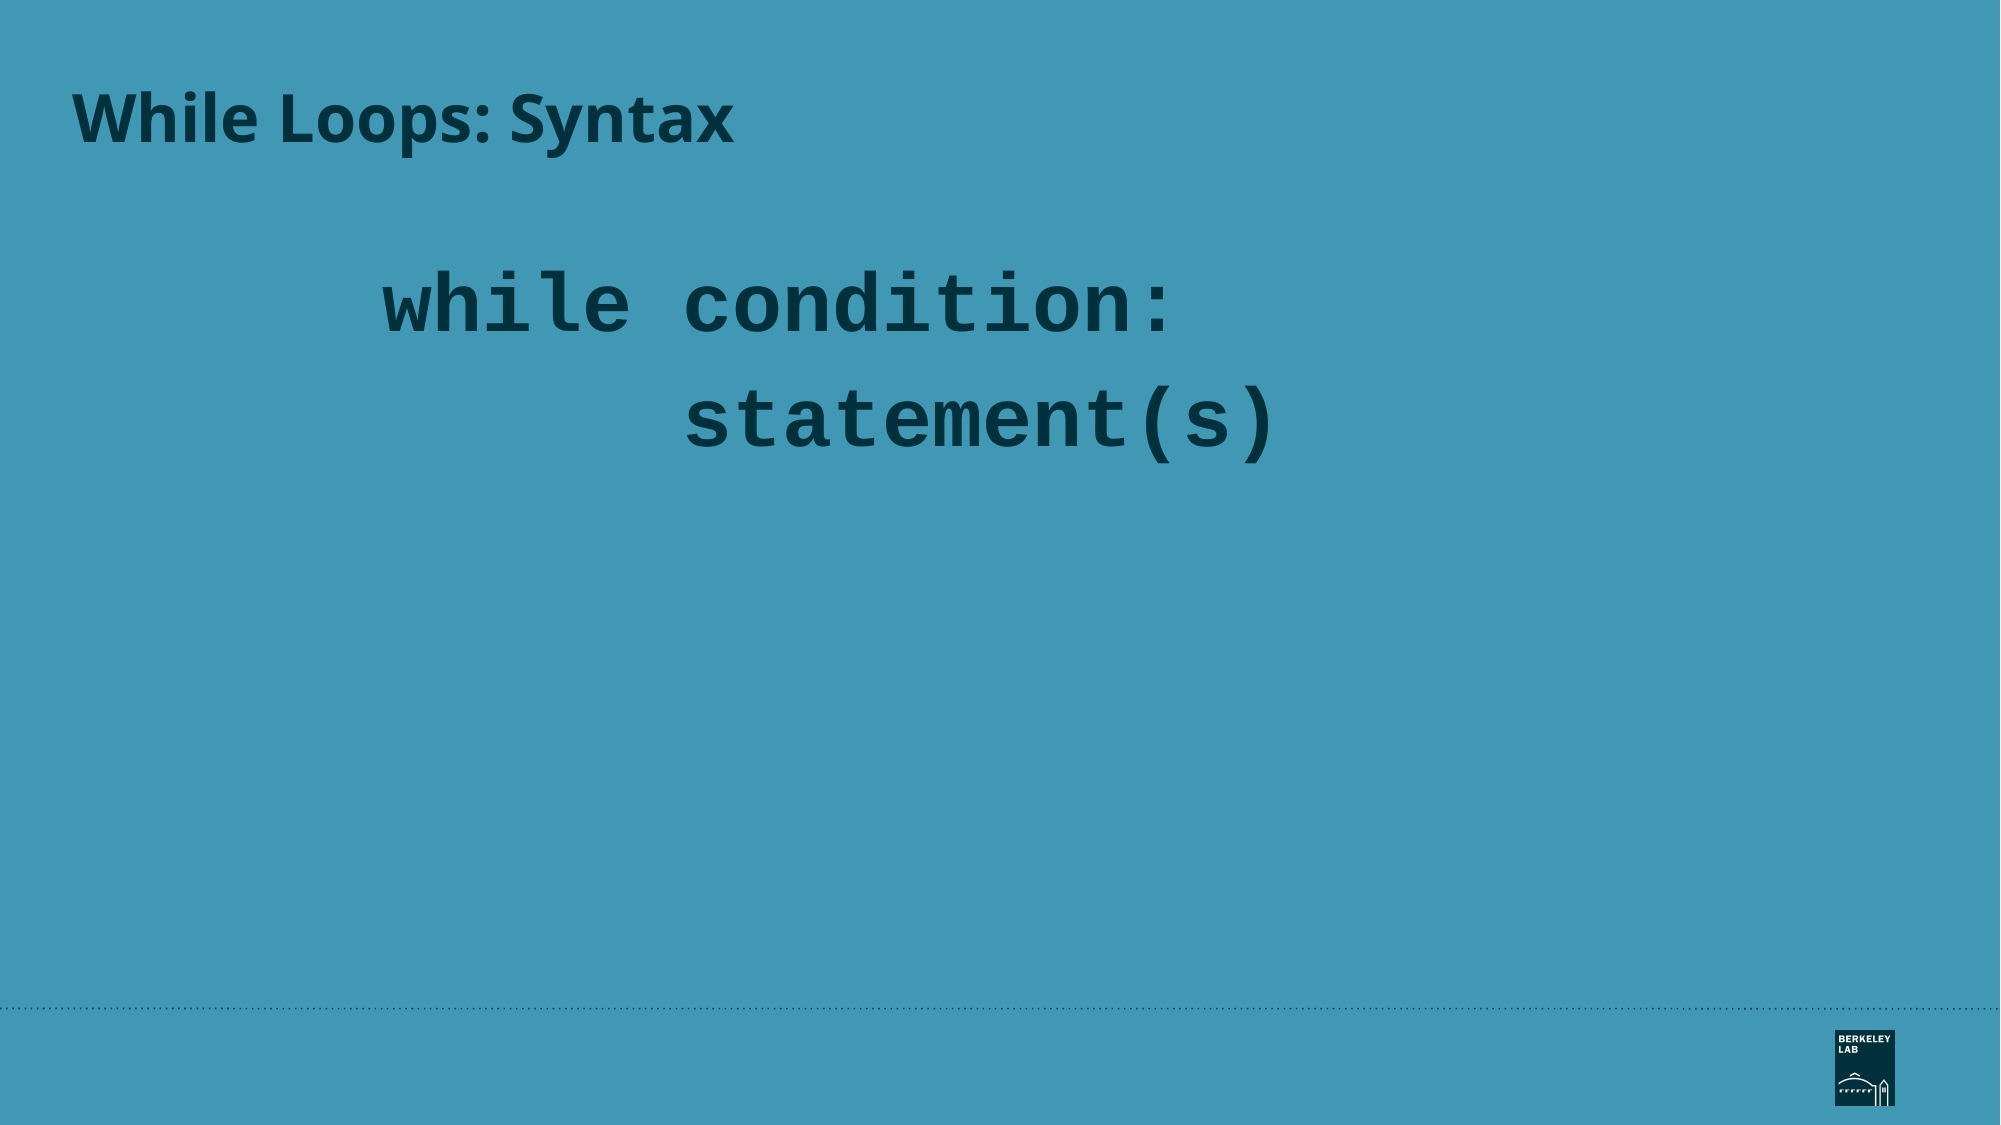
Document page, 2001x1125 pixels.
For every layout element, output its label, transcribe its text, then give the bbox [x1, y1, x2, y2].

picture [1846, 1046, 1857, 1052]
picture [1874, 1036, 1883, 1042]
list while condition: statement(s) [367, 226, 1731, 976]
title While Loops: Syntax [57, 22, 1548, 210]
